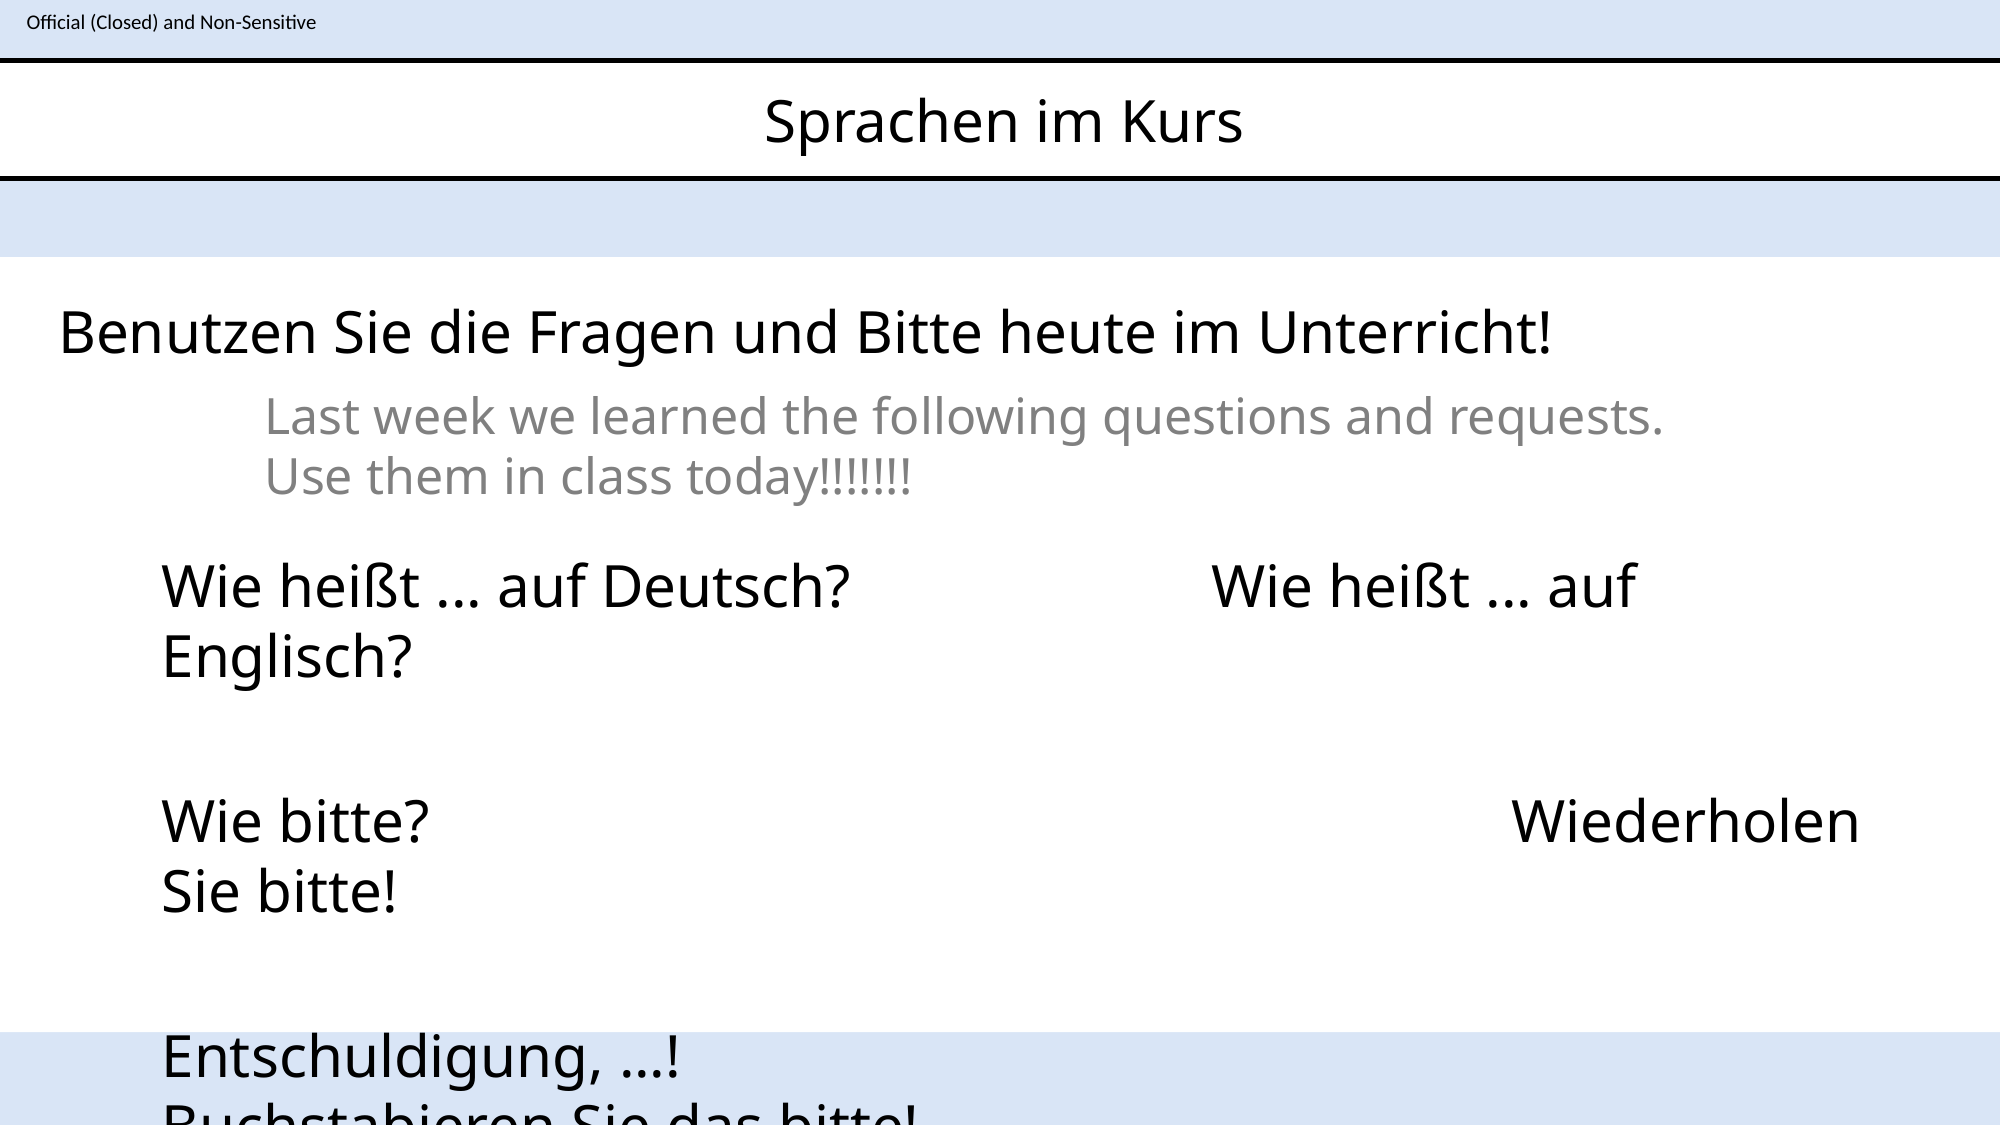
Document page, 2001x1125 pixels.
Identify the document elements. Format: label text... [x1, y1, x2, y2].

text_box Last week we learned the following questions and requests. Use them in class today!!!!!!! [249, 377, 1939, 513]
text_box Wie heißt ... auf Deutsch? Wie heißt ... auf Englisch? Wie bitte? Wiederholen Sie bitte! Entschuldigung, ...! Buchstabieren Sie das bitte! [146, 542, 1896, 1125]
text_box Übungen [0, 256, 2000, 1033]
text_box Sprachen im Kurs [0, 59, 2000, 180]
text_box Benutzen Sie die Fragen und Bitte heute im Unterricht! [43, 287, 1733, 373]
